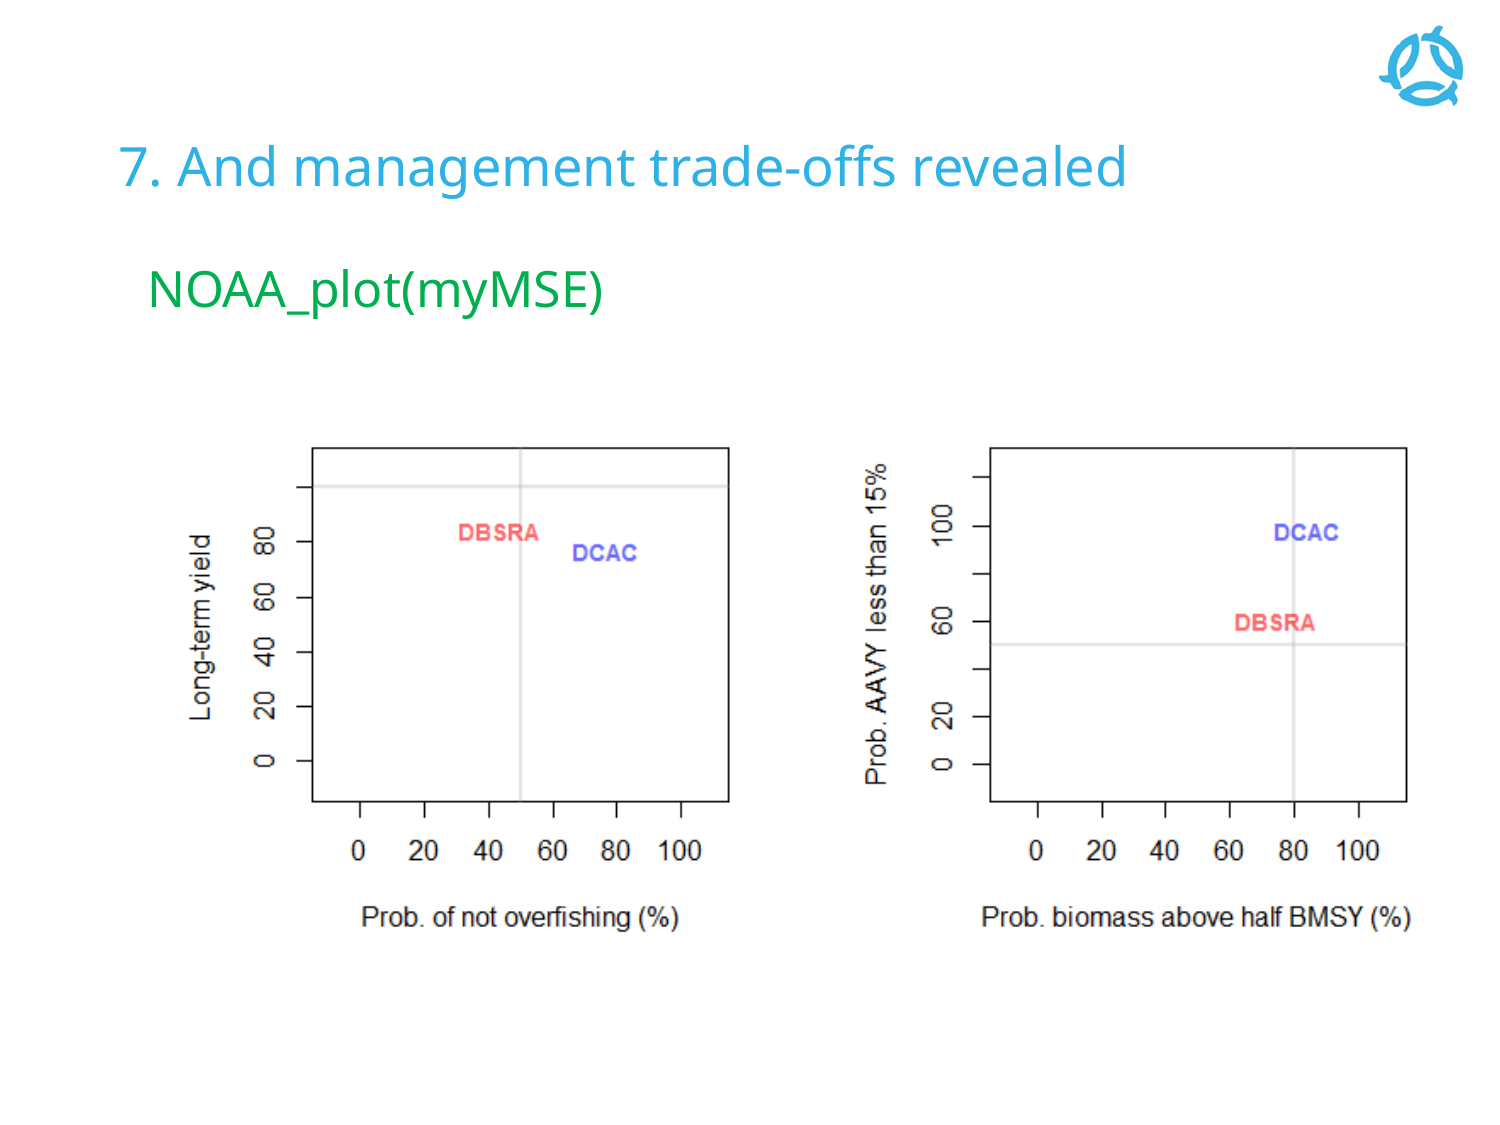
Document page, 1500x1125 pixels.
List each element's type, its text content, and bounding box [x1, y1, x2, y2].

picture [1376, 22, 1471, 112]
picture [171, 432, 1420, 952]
title 7. And management trade-offs revealed [103, 59, 1397, 278]
list NOAA_plot(myMSE) [132, 256, 1392, 390]
